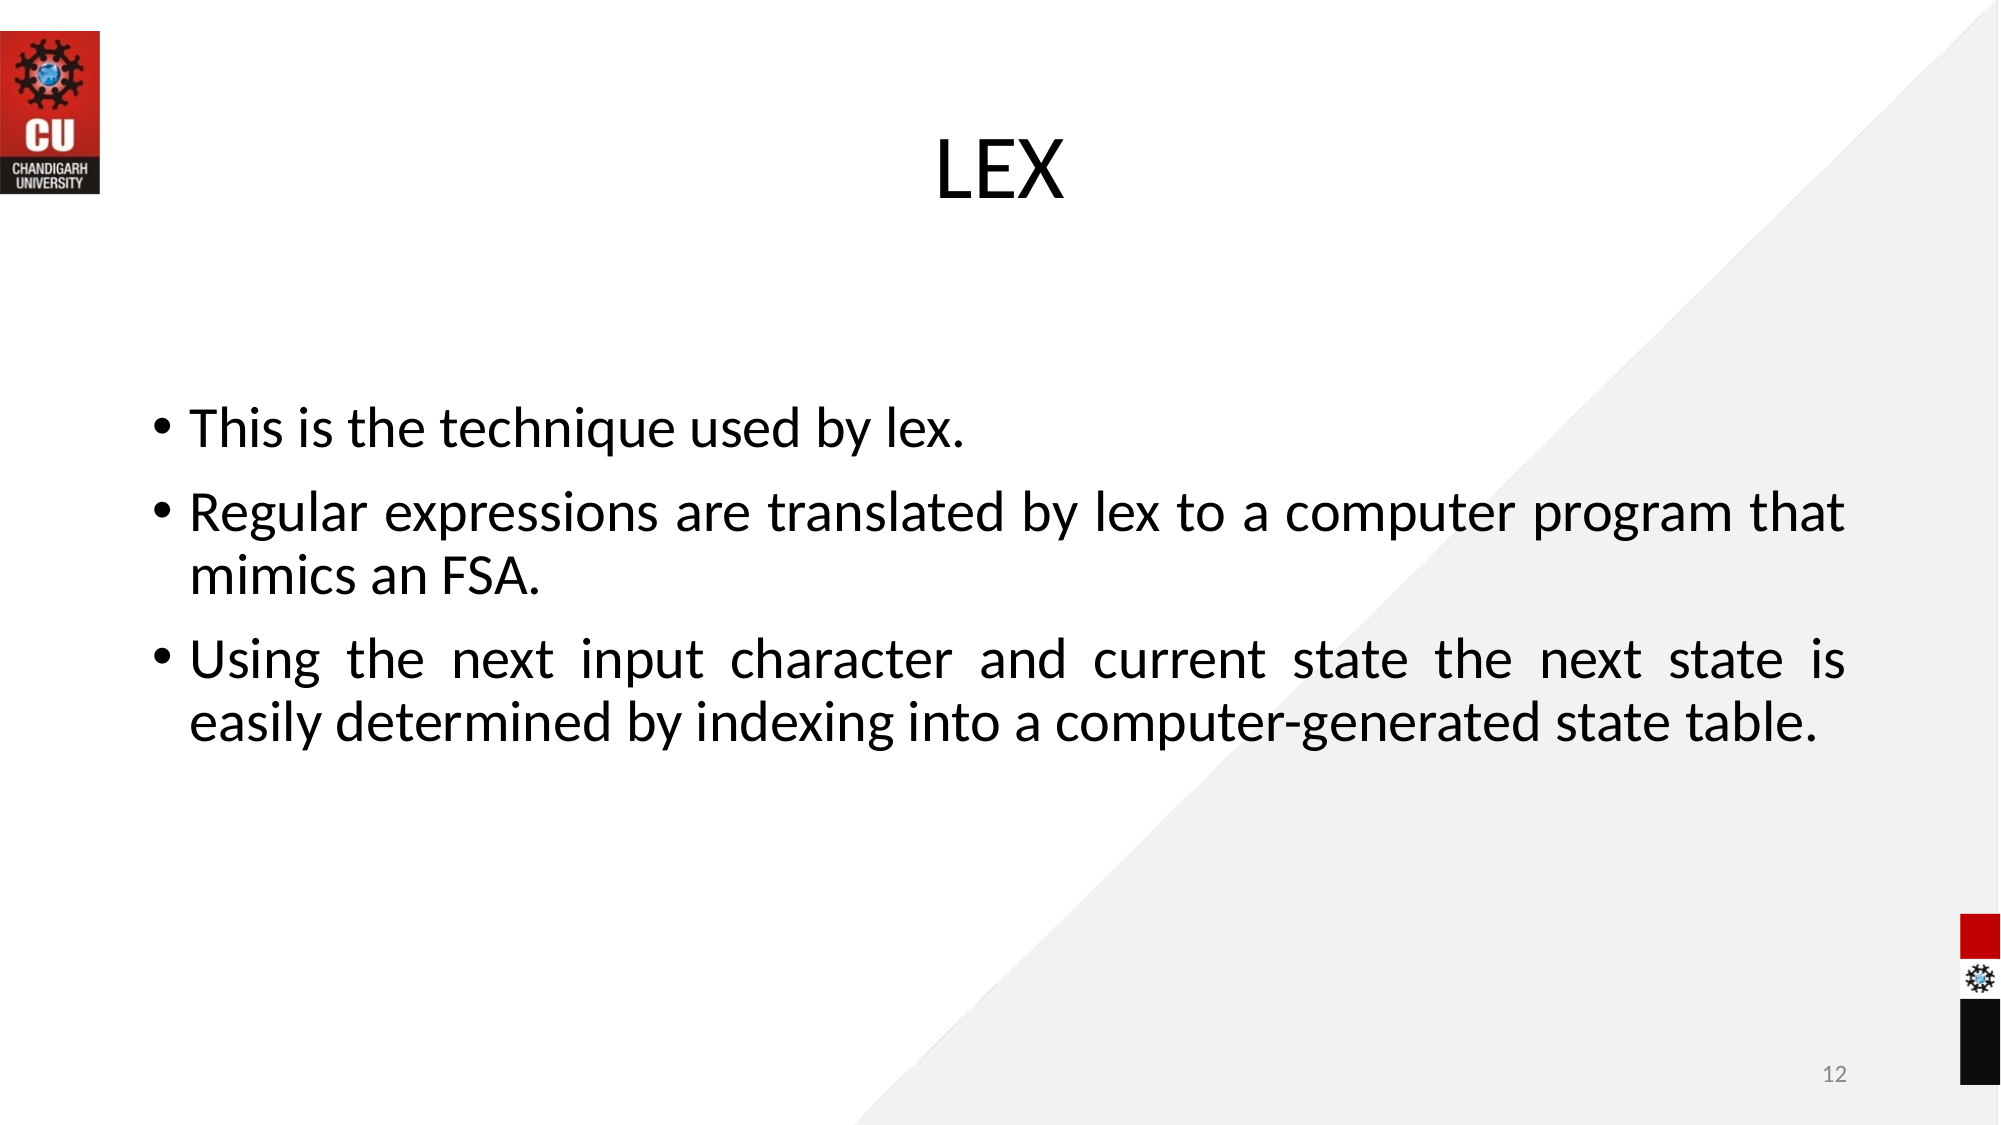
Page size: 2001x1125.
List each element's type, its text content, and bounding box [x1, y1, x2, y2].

picture [0, 0, 2001, 1125]
list This is the technique used by lex. Regular expressions are translated by lex to a computer program that mimics an FSA. Using the next input character and current state the next state is easily determined by indexing into a computer-generated state table. [137, 299, 1863, 1014]
title LEX [137, 59, 1863, 278]
slide_number ‹#› [1412, 1042, 1863, 1103]
